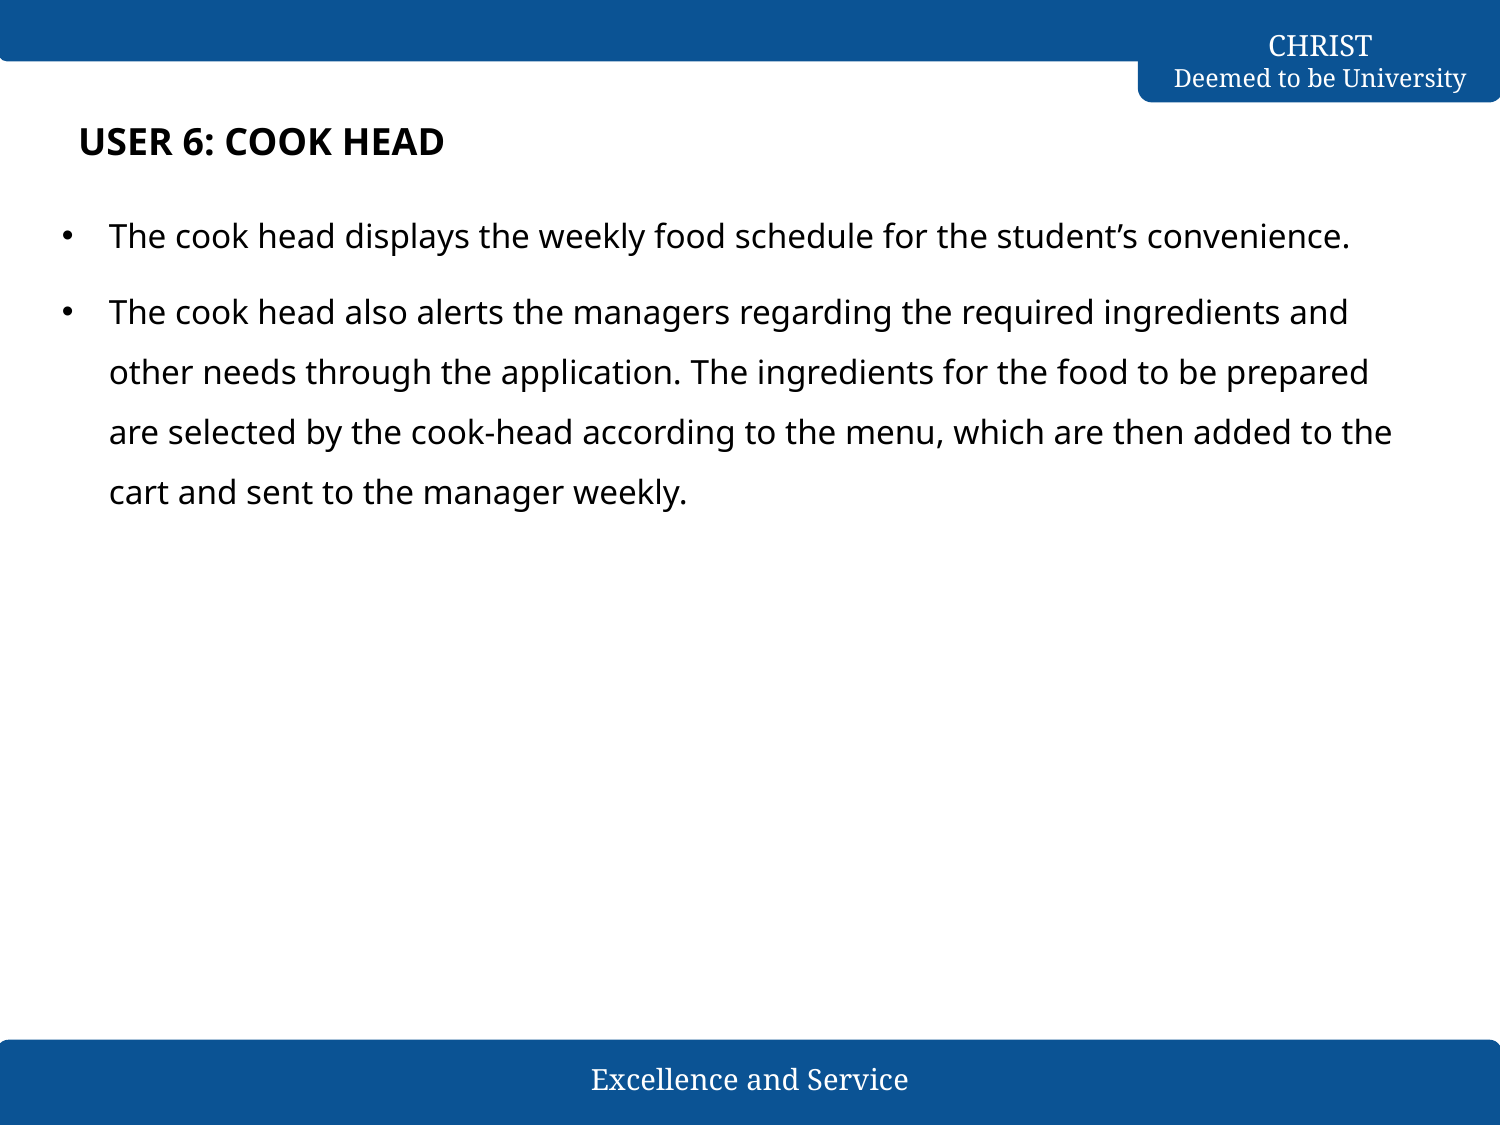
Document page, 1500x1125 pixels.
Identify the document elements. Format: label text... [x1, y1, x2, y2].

text_box USER 6: COOK HEAD [63, 110, 576, 171]
text_box The cook head displays the weekly food schedule for the student’s convenience. The cook head also alerts the managers regarding the required ingredients and other needs through the application. The ingredients for the food to be prepared are selected by the cook-head according to the menu, which are then added to the cart and sent to the manager weekly. [47, 187, 1421, 519]
